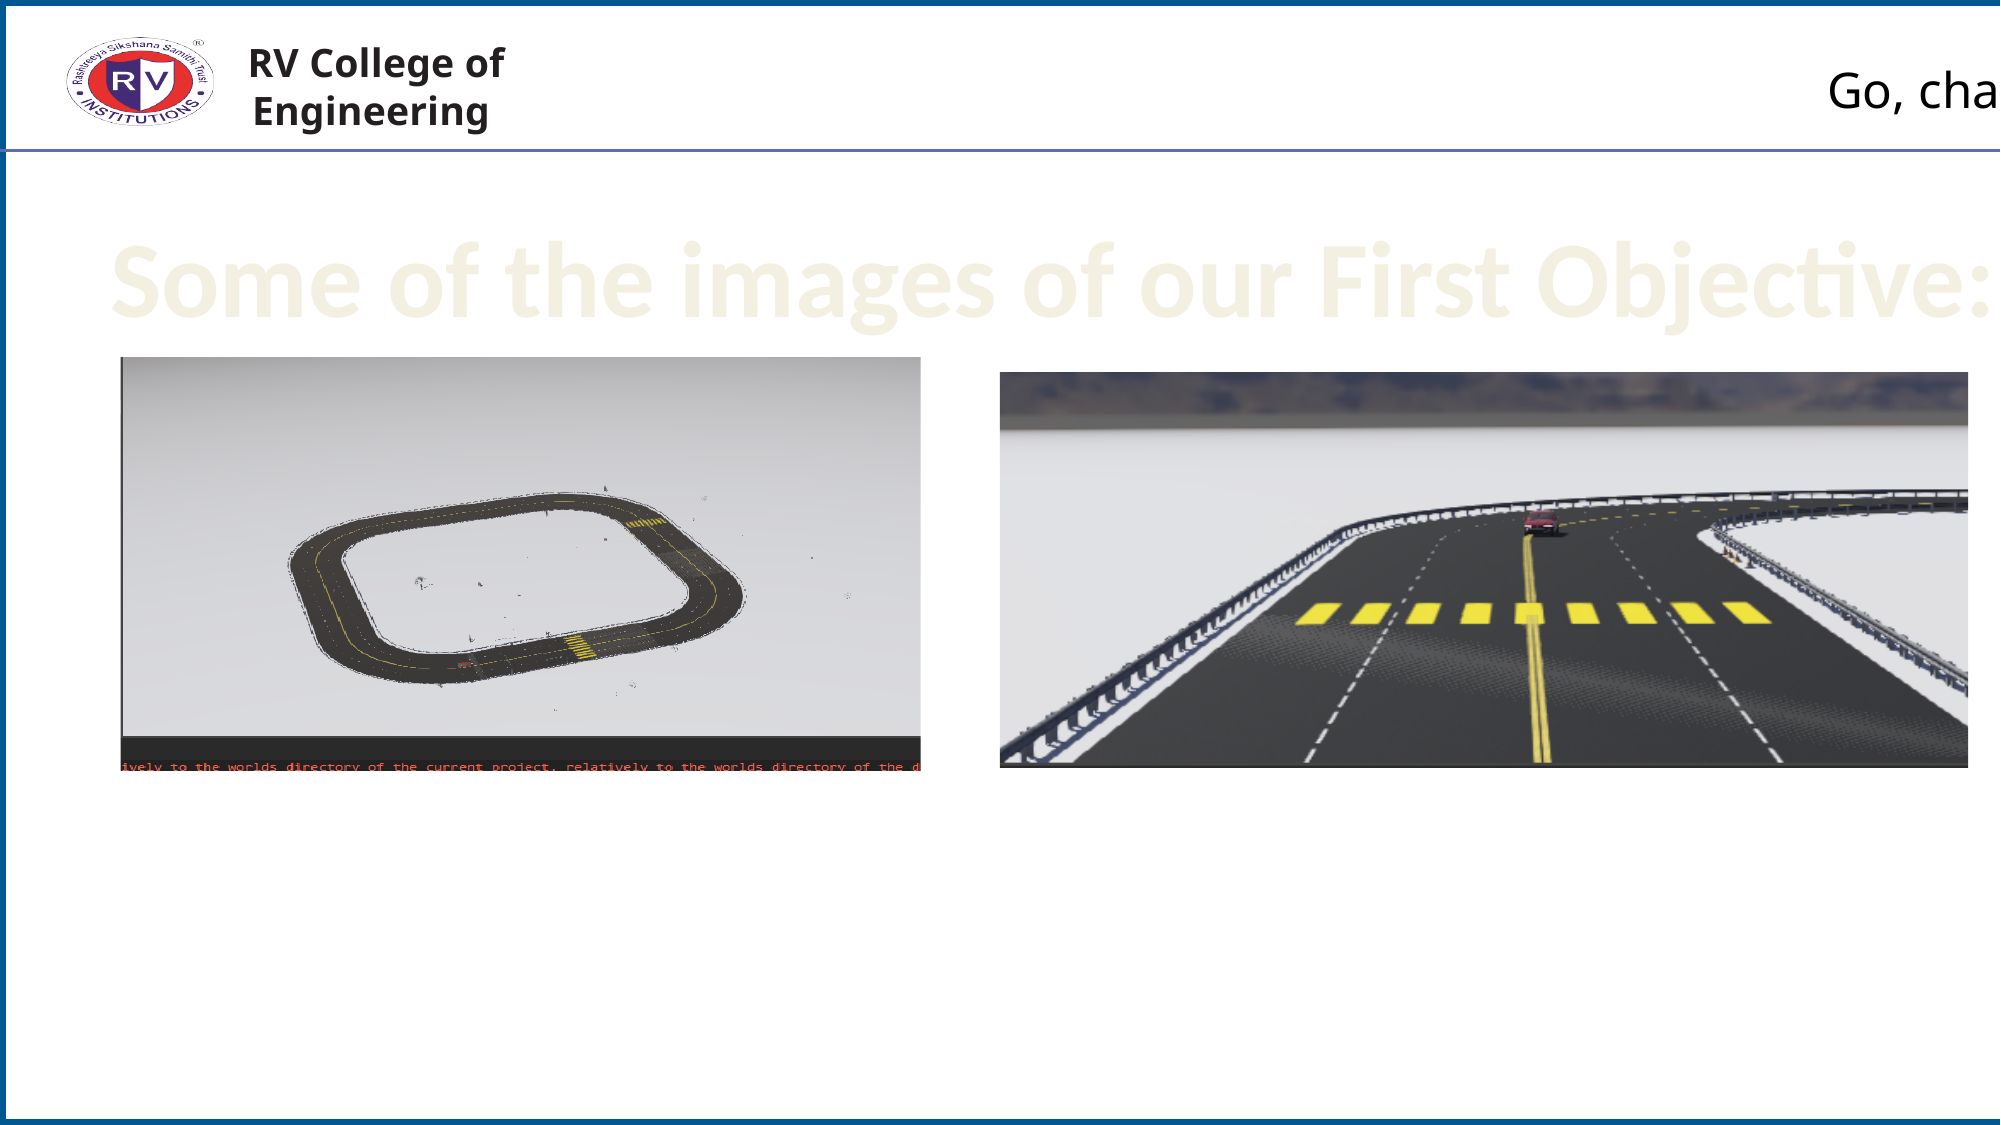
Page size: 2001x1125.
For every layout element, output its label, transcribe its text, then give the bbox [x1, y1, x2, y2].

text_box Some of the images of our First Objective: [92, 199, 2000, 349]
text_box RV College of Engineering [116, 37, 634, 133]
text_box [0, 0, 2000, 150]
picture [120, 357, 921, 771]
text_box [0, 151, 2000, 1125]
text_box Go, change the world [1733, 50, 2000, 138]
picture [999, 372, 1969, 768]
text_box [66, 37, 116, 126]
